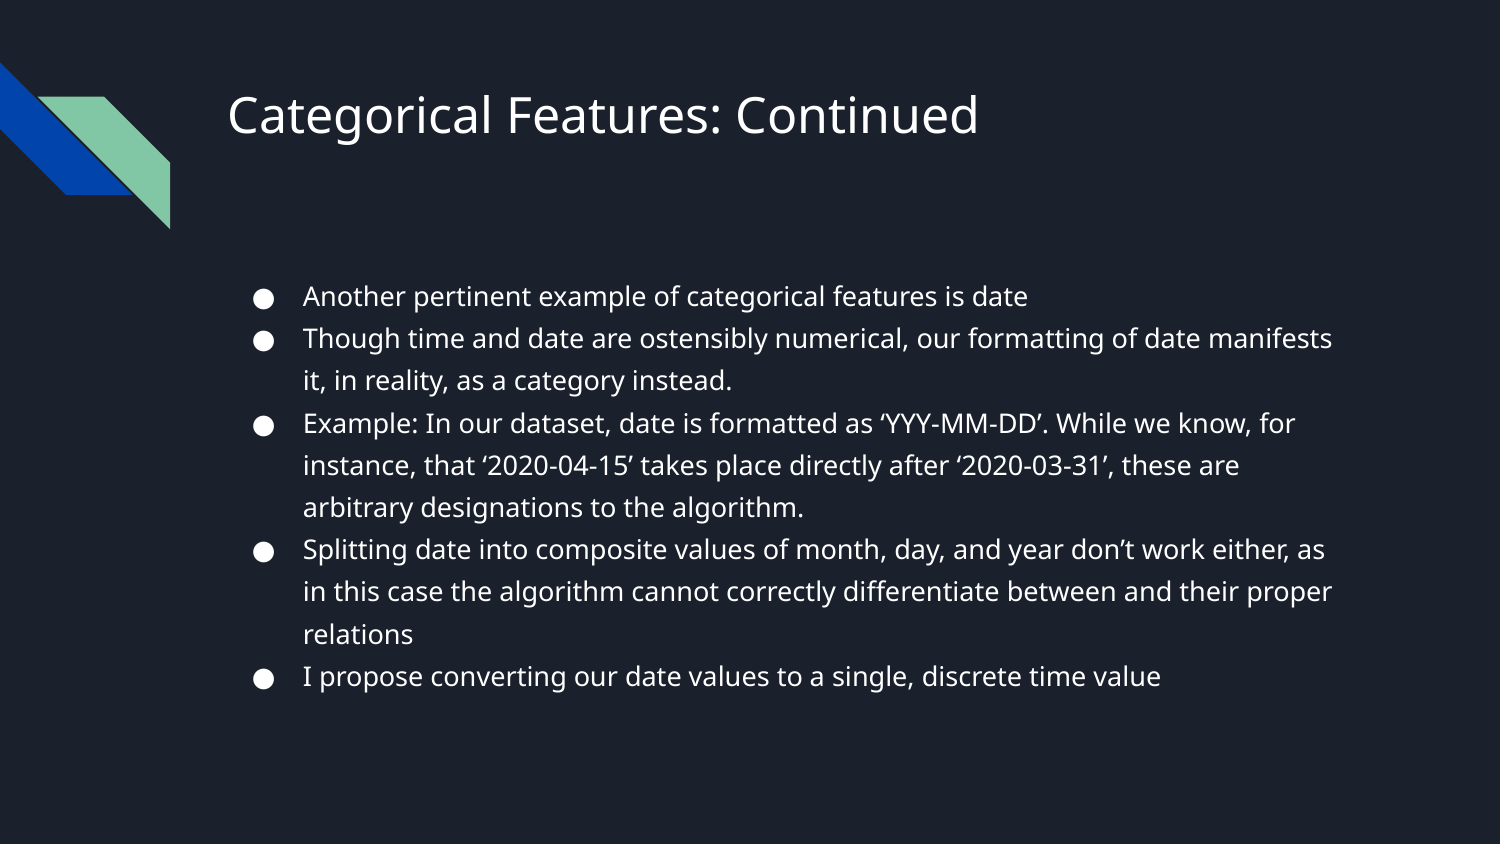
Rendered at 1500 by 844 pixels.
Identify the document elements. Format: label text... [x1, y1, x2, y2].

title Categorical Features: Continued [212, 64, 1368, 215]
list Another pertinent example of categorical features is date Though time and date are ostensibly numerical, our formatting of date manifests it, in reality, as a category instead. Example: In our dataset, date is formatted as ‘YYY-MM-DD’. While we know, for instance, that ‘2020-04-15’ takes place directly after ‘2020-03-31’, these are arbitrary designations to the algorithm. Splitting date into composite values of month, day, and year don’t work either, as in this case the algorithm cannot correctly differentiate between and their proper relations I propose converting our date values to a single, discrete time value [212, 257, 1368, 735]
